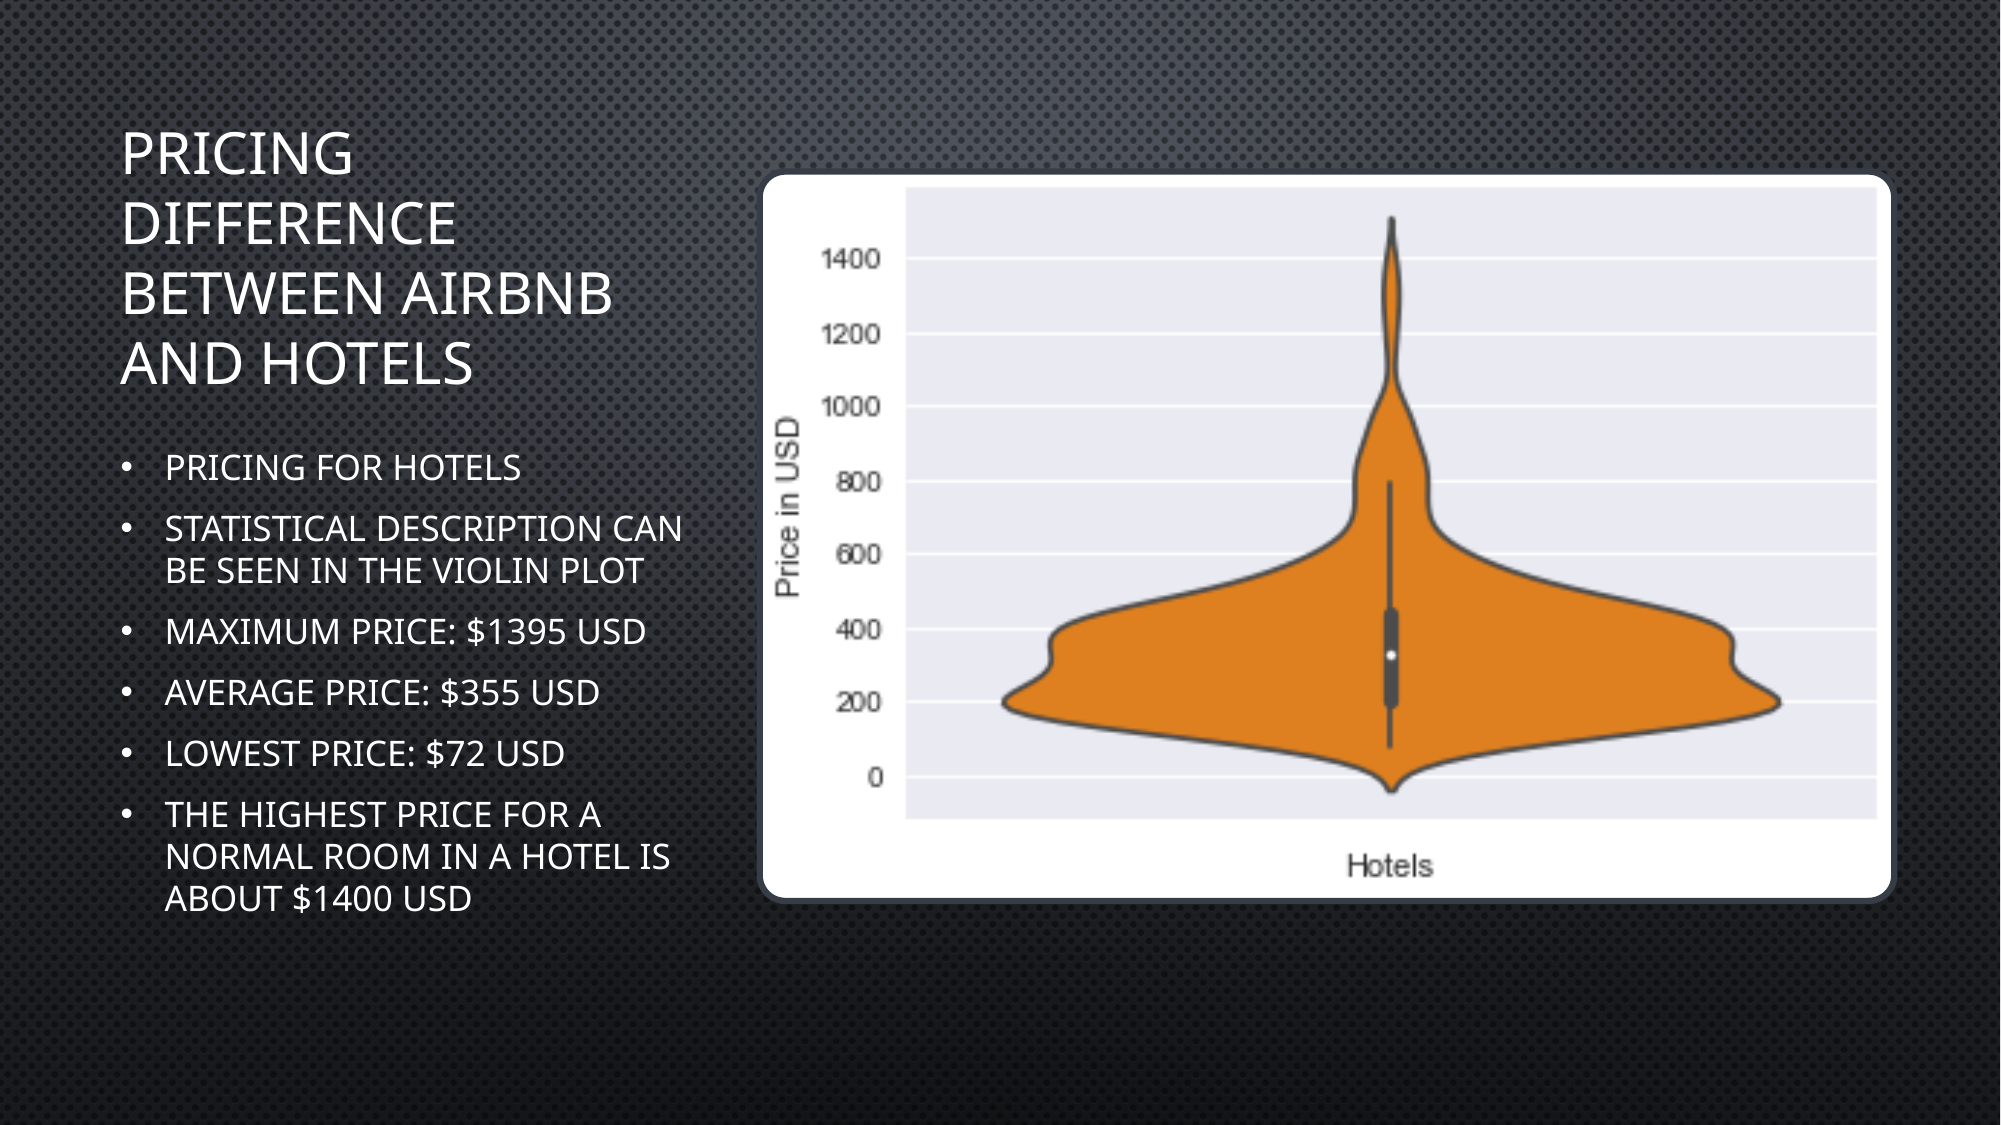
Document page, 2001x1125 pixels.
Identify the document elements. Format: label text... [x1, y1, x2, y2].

title Pricing Difference between Airbnb and Hotels [105, 99, 704, 413]
picture [759, 171, 1895, 902]
list Pricing for Hotels Statistical Description can be seen in the violin plot Maximum price: $1395 USD Average price: $355 USD Lowest Price: $72 USD The highest price for a normal room in a hotel is about $1400 USD [105, 437, 704, 966]
